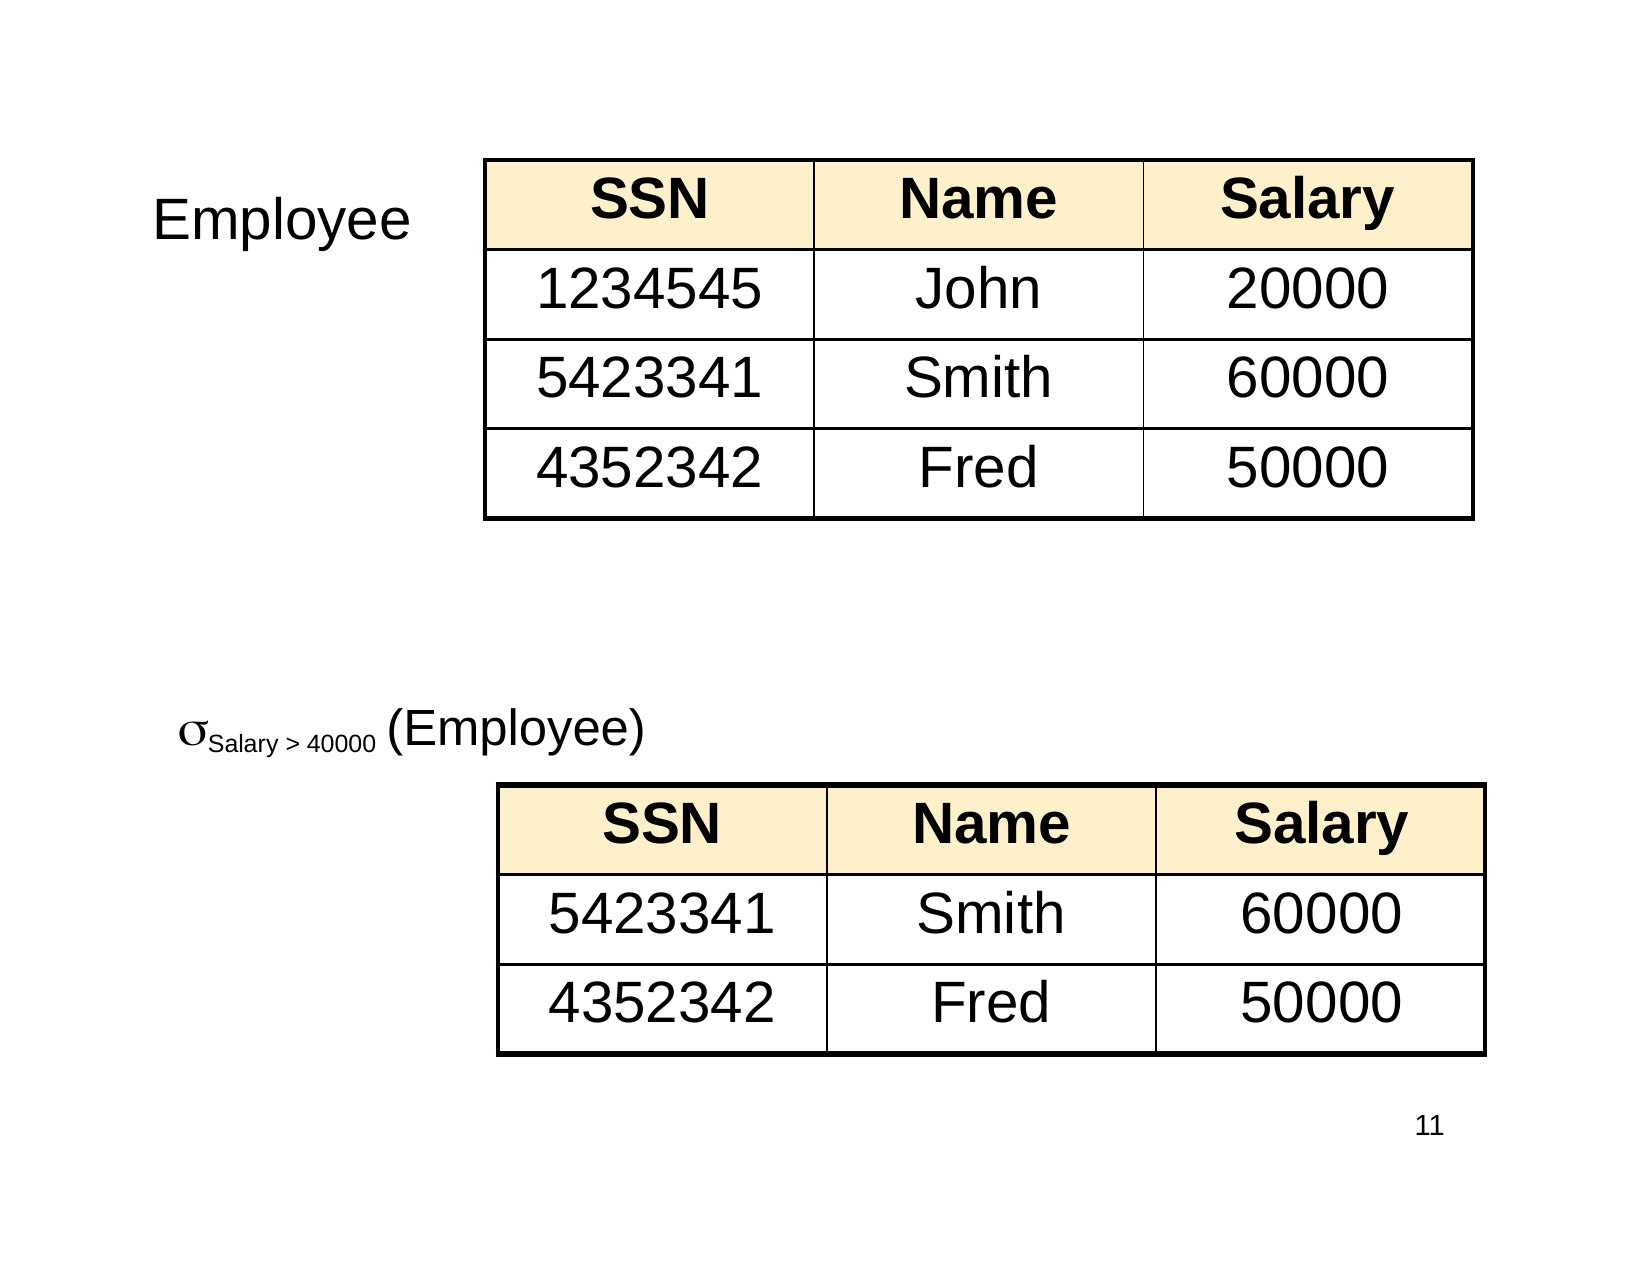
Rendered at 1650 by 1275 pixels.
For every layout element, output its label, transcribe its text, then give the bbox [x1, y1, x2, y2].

text_box 11 [1408, 1107, 1454, 1142]
title Employee [150, 178, 415, 394]
table_header Salary [1144, 162, 1471, 248]
table_cell Smith [828, 876, 1155, 963]
table_header SSN [487, 162, 813, 248]
table_header SSN [500, 788, 826, 873]
table_cell 5423341 [500, 876, 826, 963]
table_cell John [815, 251, 1143, 338]
table_cell 1234545 [487, 251, 813, 338]
table_cell Smith [815, 341, 1143, 427]
table_header Name [815, 162, 1143, 248]
table_cell 4352342 [500, 966, 826, 1051]
table_cell 50000 [1157, 966, 1483, 1051]
table_cell 50000 [1144, 430, 1471, 516]
table_cell 60000 [1144, 341, 1471, 427]
table_header Salary [1157, 788, 1483, 873]
table_cell Fred [815, 430, 1143, 516]
table_cell 4352342 [487, 430, 813, 516]
table_cell 5423341 [487, 341, 813, 427]
table_cell 20000 [1144, 251, 1471, 338]
table_cell Fred [828, 966, 1155, 1051]
table_cell 60000 [1157, 876, 1483, 963]
table_header Name [828, 788, 1155, 873]
text_box Salary > 40000 (Employee) [171, 663, 697, 771]
